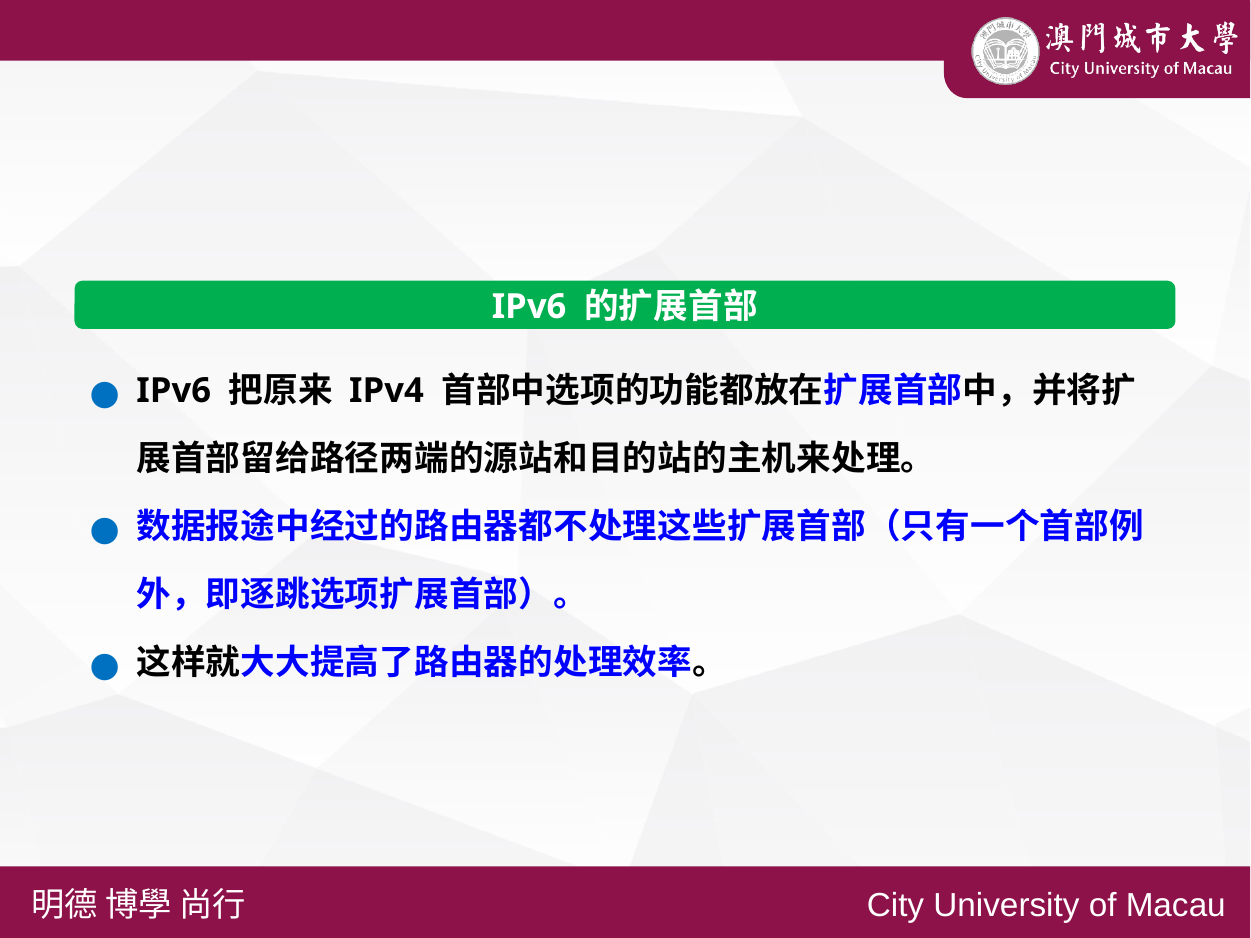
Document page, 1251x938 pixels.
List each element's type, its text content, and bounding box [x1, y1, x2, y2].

picture [0, 61, 1251, 866]
text_box IPv6 的扩展首部 [265, 276, 985, 333]
text_box [985, 280, 1176, 329]
picture [1043, 21, 1238, 55]
picture [1048, 59, 1232, 80]
picture [971, 17, 1040, 85]
text_box [74, 280, 265, 329]
text_box IPv6 把原来 IPv4 首部中选项的功能都放在扩展首部中，并将扩展首部留给路径两端的源站和目的站的主机来处理。 数据报途中经过的路由器都不处理这些扩展首部（只有一个首部例外，即逐跳选项扩展首部）。 这样就大大提高了路由器的处理效率。 [74, 333, 1176, 690]
